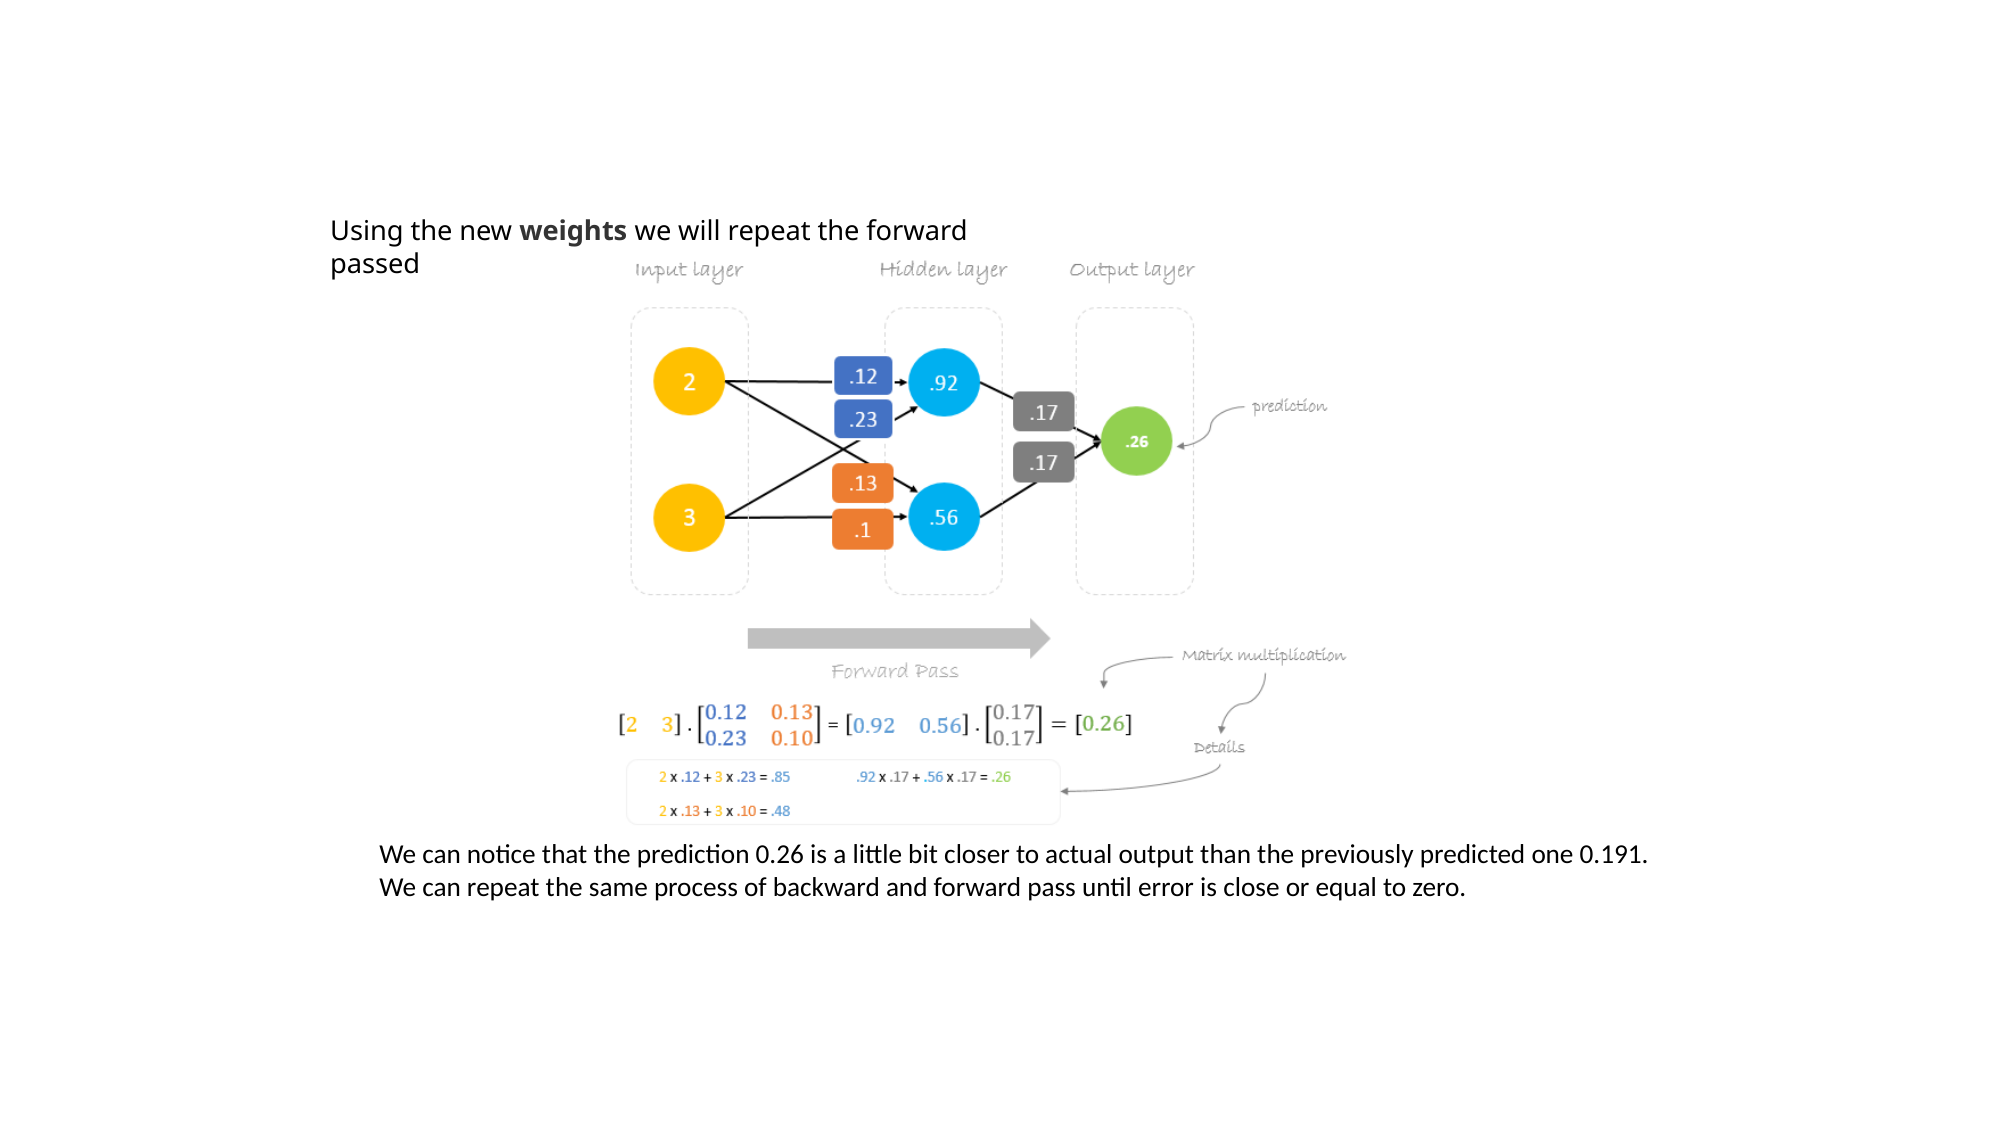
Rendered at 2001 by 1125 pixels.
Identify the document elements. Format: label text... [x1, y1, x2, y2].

text_box We can notice that the prediction 0.26 is a little bit closer to actual output than the previously predicted one 0.191. We can repeat the same process of backward and forward pass until error is close or equal to zero. [364, 828, 1686, 909]
text_box Using the new weights we will repeat the forward passed [315, 206, 575, 287]
picture [575, 206, 1374, 832]
